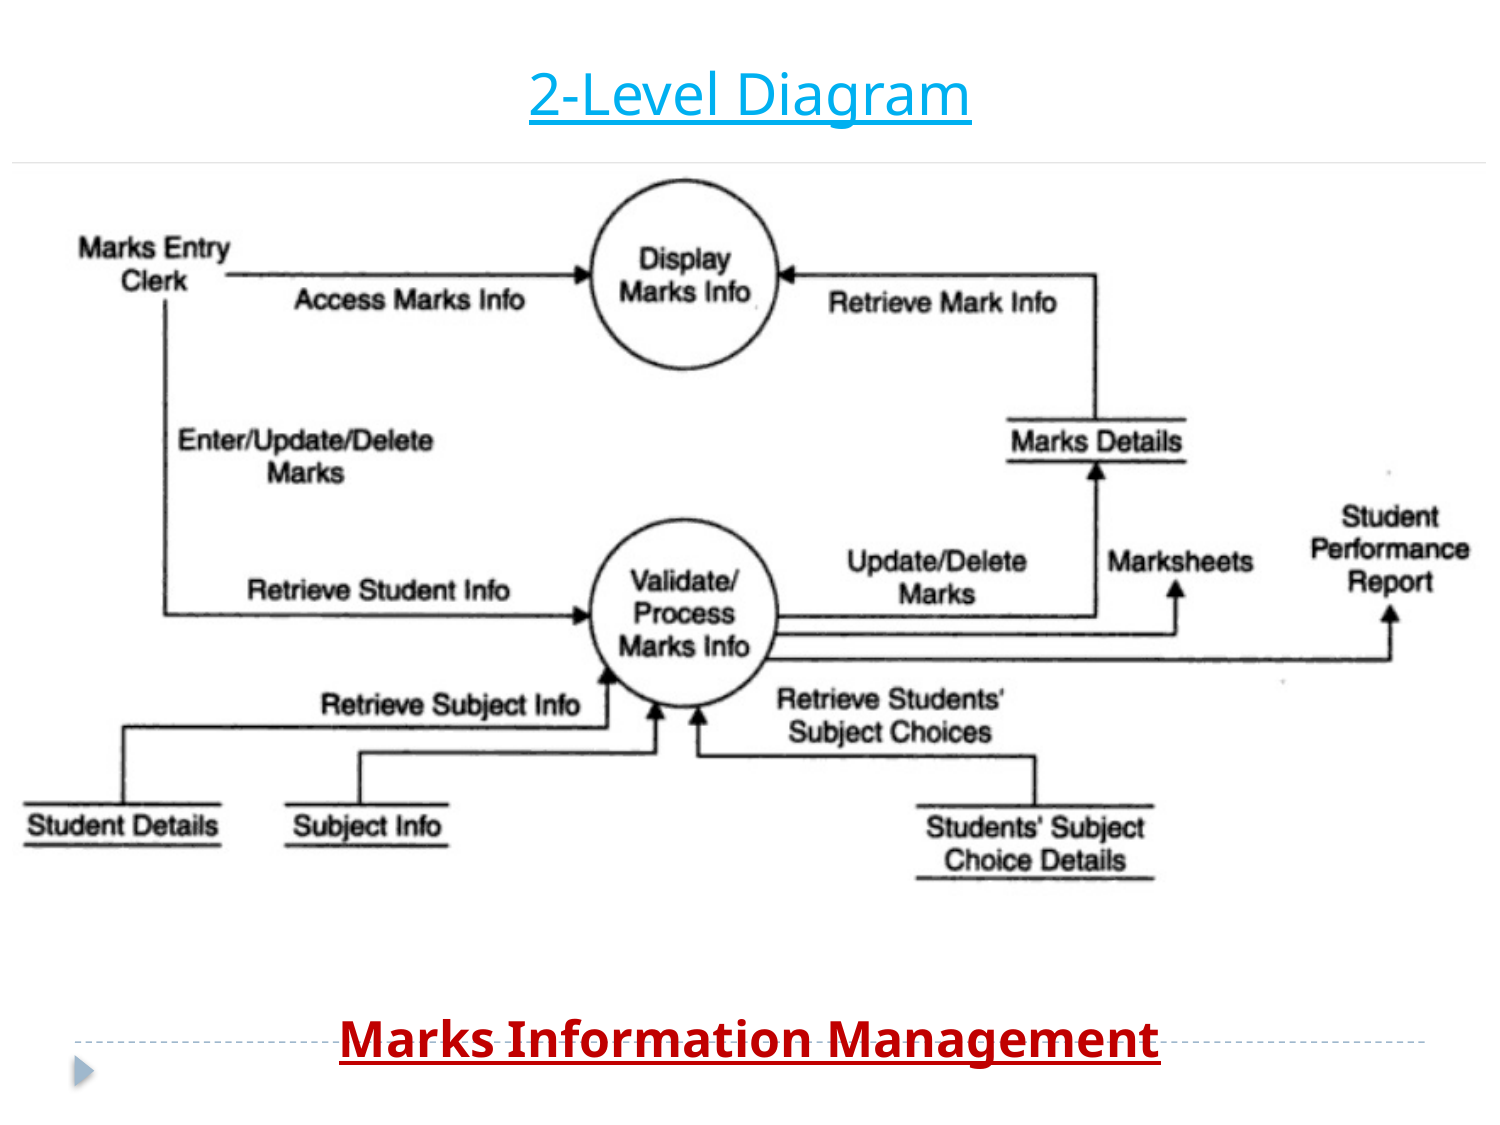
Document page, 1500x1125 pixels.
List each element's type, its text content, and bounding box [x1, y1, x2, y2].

text_box 2-Level Diagram [37, 50, 1463, 135]
text_box Marks Information Management [37, 999, 1463, 1075]
picture [12, 162, 1486, 902]
